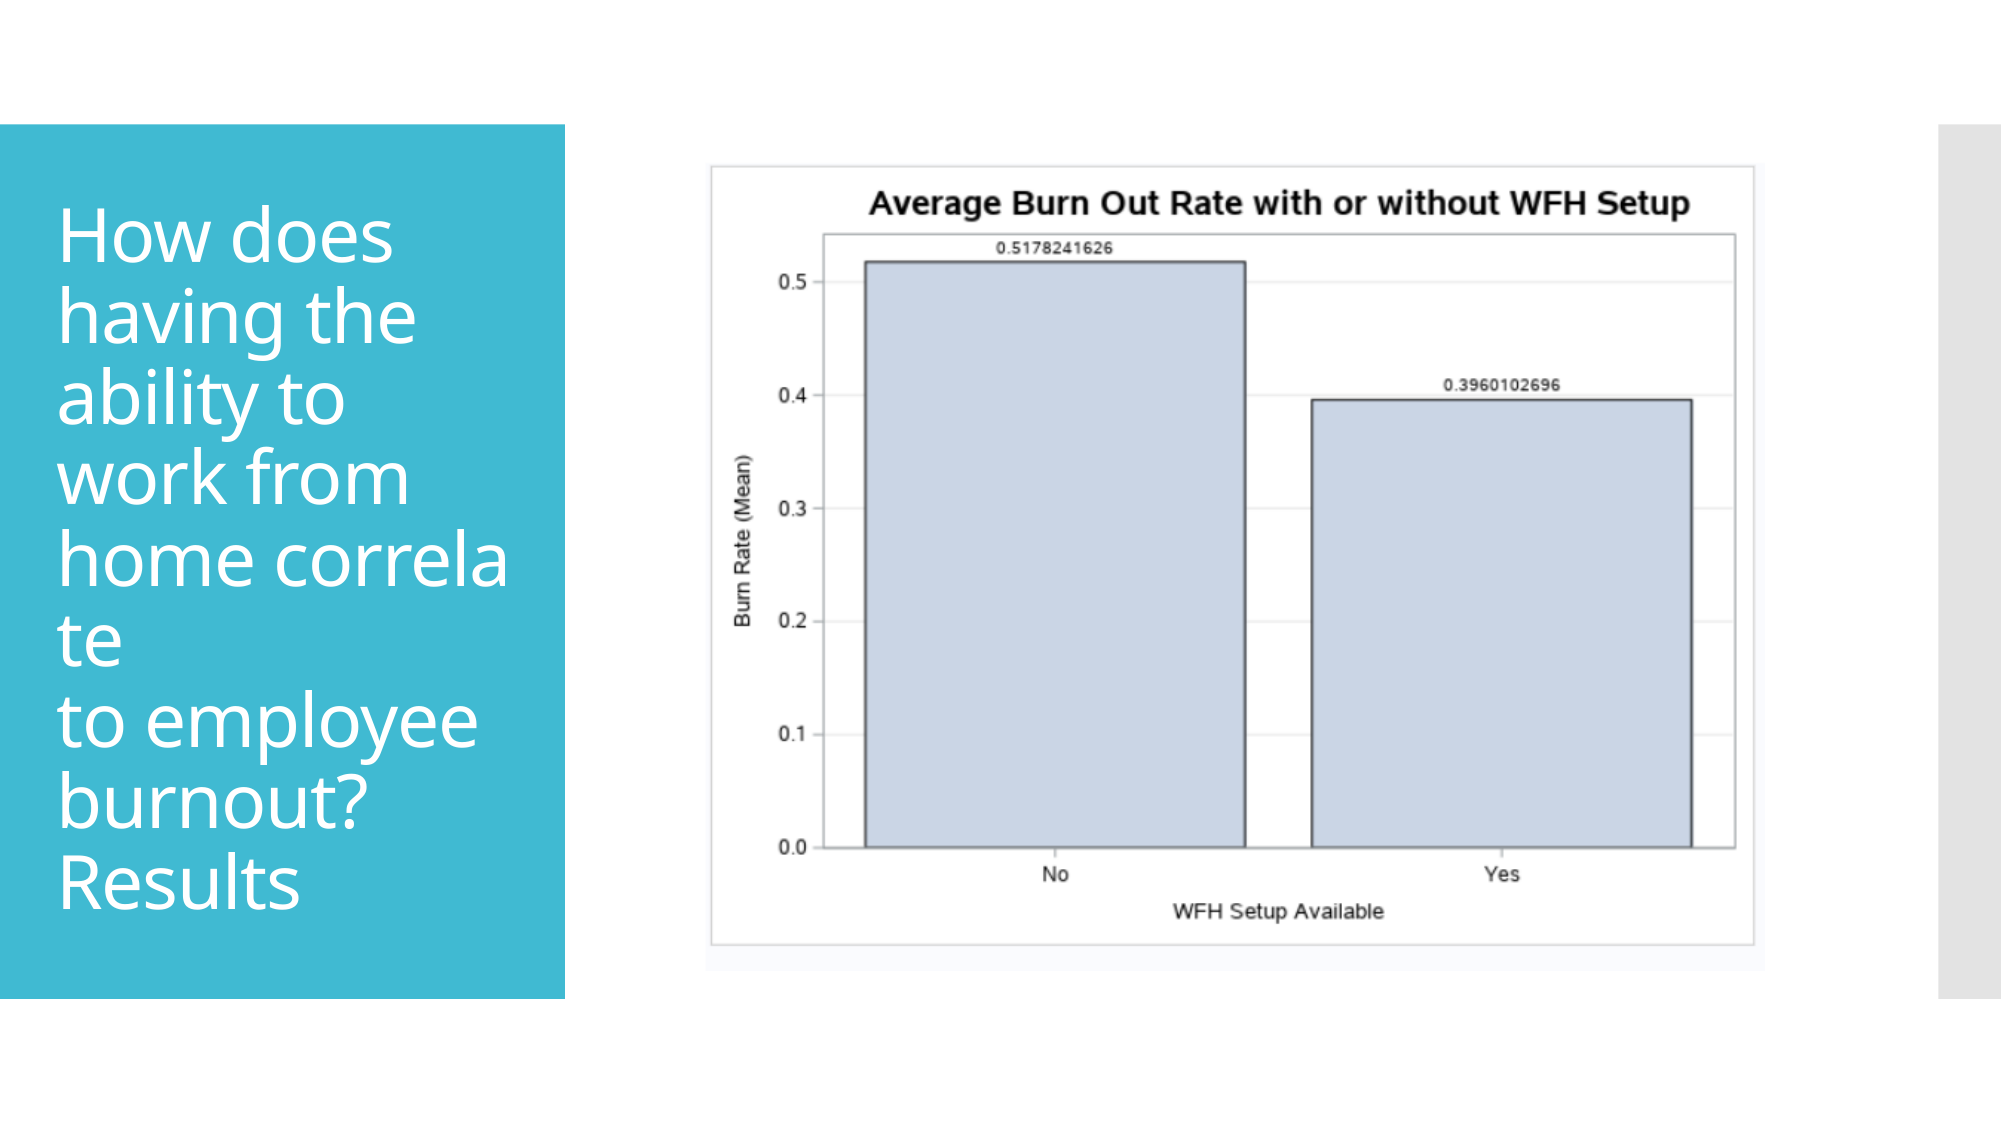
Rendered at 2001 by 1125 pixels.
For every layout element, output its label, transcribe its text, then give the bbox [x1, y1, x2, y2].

picture [705, 153, 1769, 972]
title How does having the ability to work from home correlate to employee burnout? Results [41, 184, 549, 940]
